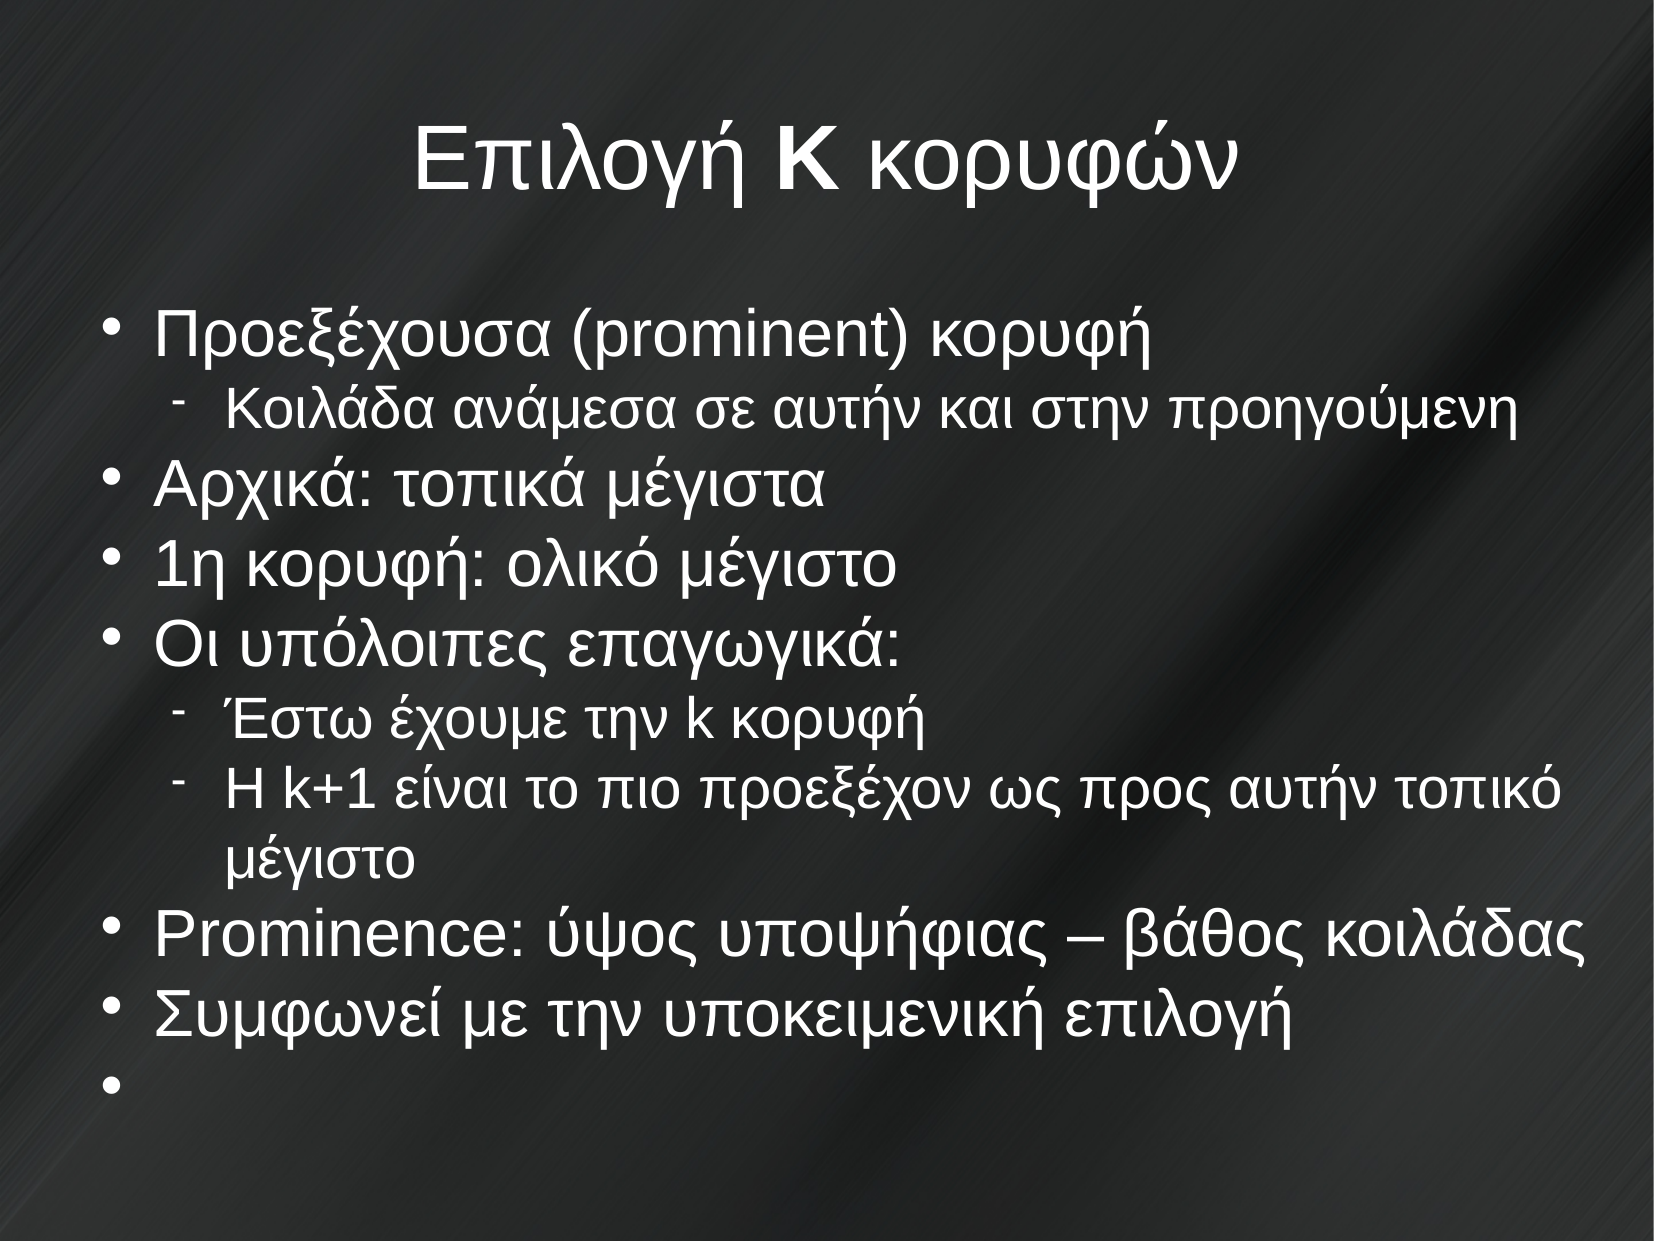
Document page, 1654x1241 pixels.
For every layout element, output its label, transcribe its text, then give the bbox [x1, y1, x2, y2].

text_box Προεξέχουσα (prominent) κορυφή Κοιλάδα ανάμεσα σε αυτήν και στην προηγούμενη Αρχικά: τοπικά μέγιστα 1η κορυφή: ολικό μέγιστο Οι υπόλοιπες επαγωγικά: Έστω έχουμε την k κορυφή Η k+1 είναι το πιο προεξέχον ως προς αυτήν τοπικό μέγιστο Prominence: ύψος υποψήφιας – βάθος κοιλάδας Συμφωνεί με την υποκειμενική επιλογή [82, 290, 1605, 1050]
picture [0, 0, 1654, 1241]
text_box Επιλογή Κ κορυφών [82, 49, 1571, 257]
